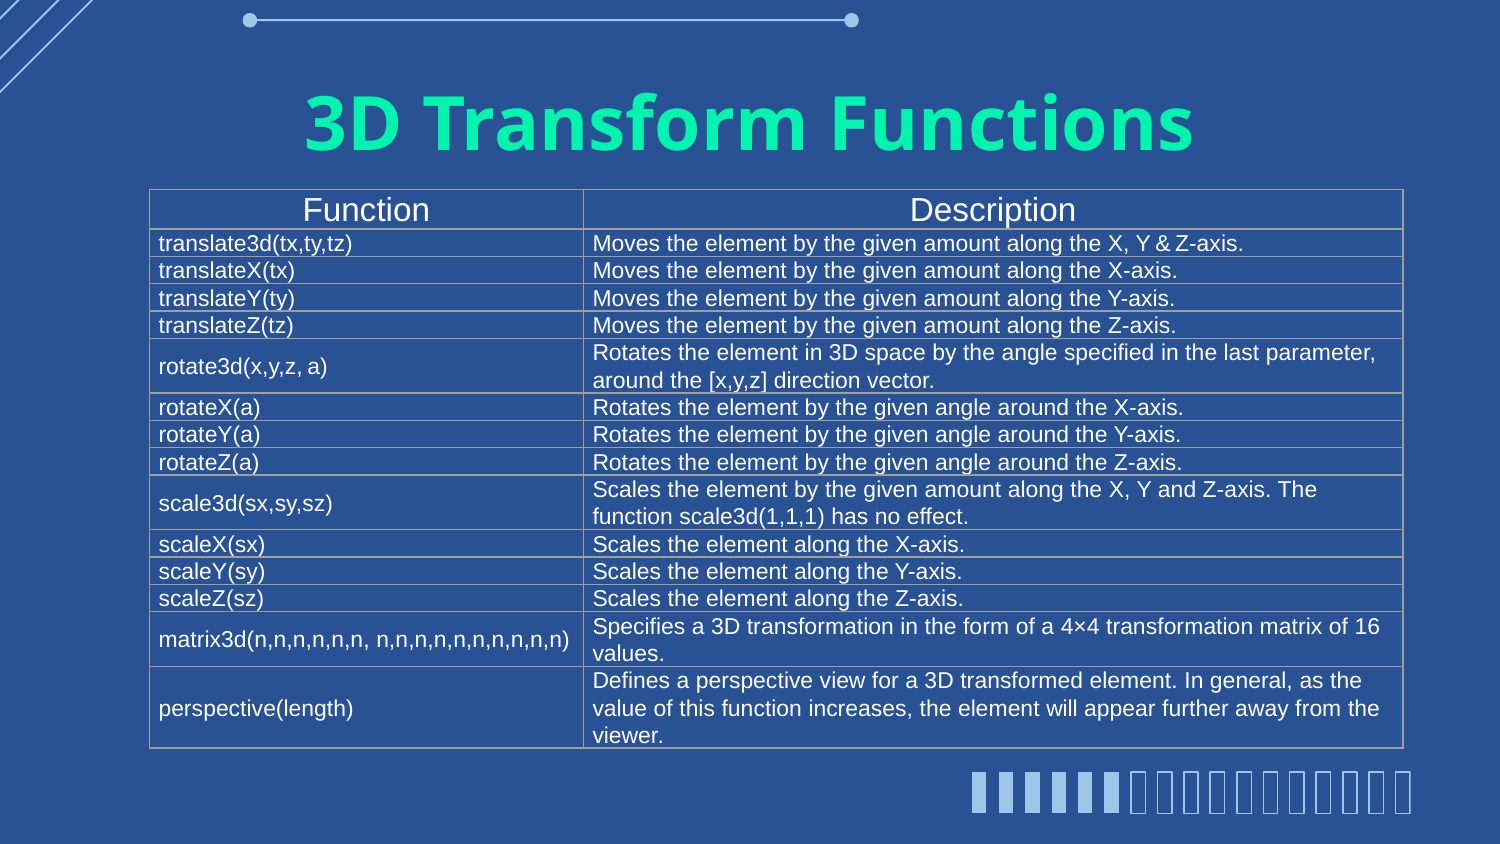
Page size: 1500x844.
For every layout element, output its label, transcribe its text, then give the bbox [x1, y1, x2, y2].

table_cell Scales the element along the X-axis. [584, 530, 1402, 556]
title 3D Transform Functions [118, 75, 1382, 156]
table_cell Rotates the element by the given angle around the X-axis. [584, 394, 1402, 420]
table_cell Rotates the element by the given angle around the Z-axis. [584, 448, 1402, 474]
table_cell Moves the element by the given amount along the Z-axis. [584, 312, 1402, 338]
table_cell Defines a perspective view for a 3D transformed element. In general, as the value of this function increases, the element will appear further away from the viewer. [584, 667, 1402, 747]
table_cell translateX(tx) [150, 257, 583, 283]
table_cell translateY(ty) [150, 284, 583, 310]
table_cell scaleX(sx) [150, 530, 583, 556]
table_cell Scales the element along the Z-axis. [584, 585, 1402, 611]
table_cell perspective(length) [150, 667, 583, 747]
table_cell Scales the element by the given amount along the X, Y and Z-axis. The function scale3d(1,1,1) has no effect. [584, 476, 1402, 529]
table_cell scaleZ(sz) [150, 585, 583, 611]
table_cell translateZ(tz) [150, 312, 583, 338]
table_cell rotateX(a) [150, 394, 583, 420]
table_cell Rotates the element in 3D space by the angle specified in the last parameter, around the [x,y,z] direction vector. [584, 339, 1402, 392]
table_cell matrix3d(n,n,n,n,n,n, n,n,n,n,n,n,n,n,n,n) [150, 612, 583, 666]
table_cell Specifies a 3D transformation in the form of a 4×4 transformation matrix of 16 values. [584, 612, 1402, 666]
table_cell Scales the element along the Y-axis. [584, 558, 1402, 584]
table_cell rotate3d(x,y,z, a) [150, 339, 583, 392]
table_cell scale3d(sx,sy,sz) [150, 476, 583, 529]
table_cell Rotates the element by the given angle around the Y-axis. [584, 421, 1402, 447]
table_cell rotateY(a) [150, 421, 583, 447]
table_cell rotateZ(a) [150, 448, 583, 474]
table_header Description [584, 190, 1402, 228]
table_cell Moves the element by the given amount along the X, Y & Z-axis. [584, 230, 1402, 256]
table_cell Moves the element by the given amount along the X-axis. [584, 257, 1402, 283]
table_header Function [150, 190, 583, 228]
table_cell Moves the element by the given amount along the Y-axis. [584, 284, 1402, 310]
table_cell scaleY(sy) [150, 558, 583, 584]
table_cell translate3d(tx,ty,tz) [150, 230, 583, 256]
